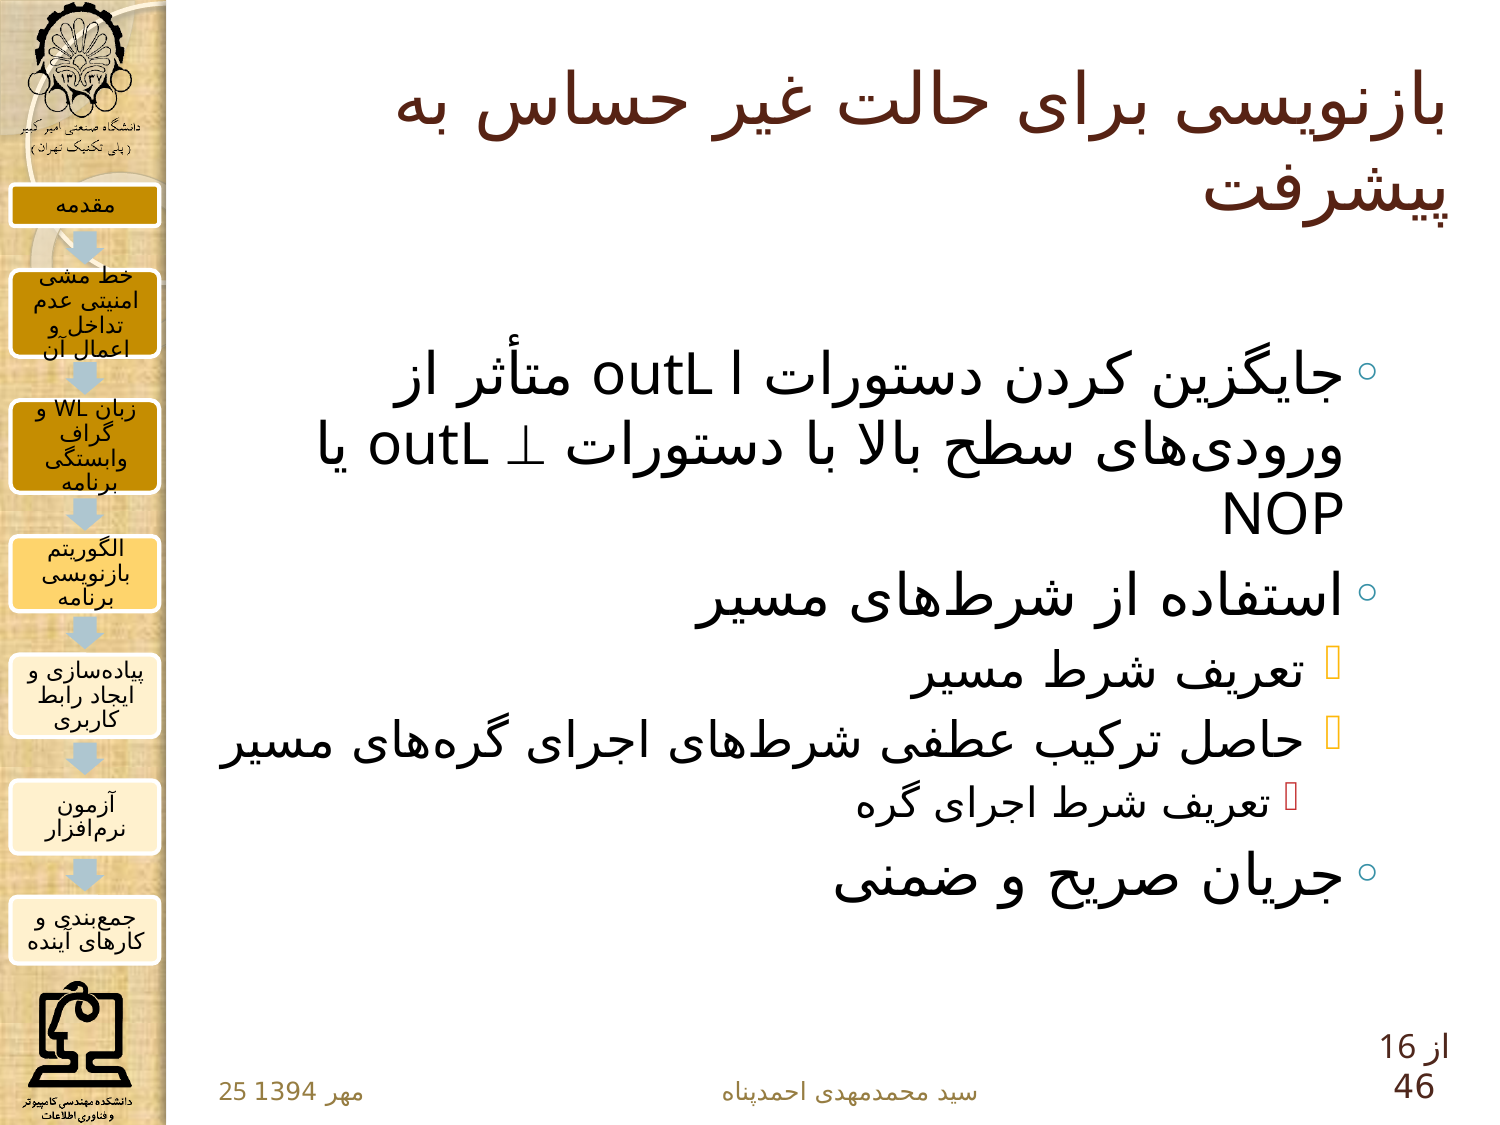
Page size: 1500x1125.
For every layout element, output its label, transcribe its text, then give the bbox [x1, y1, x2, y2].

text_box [10, 184, 160, 965]
title بازنویسی برای حالت غیر حساس به پیشرفت [235, 45, 1466, 233]
slide_number 25 مهر 1394 [157, 1034, 467, 1113]
slide_number 16 از 46 [1340, 1034, 1488, 1113]
picture [0, 0, 166, 1125]
footer سید محمدمهدی احمدپناه [612, 1034, 1088, 1113]
